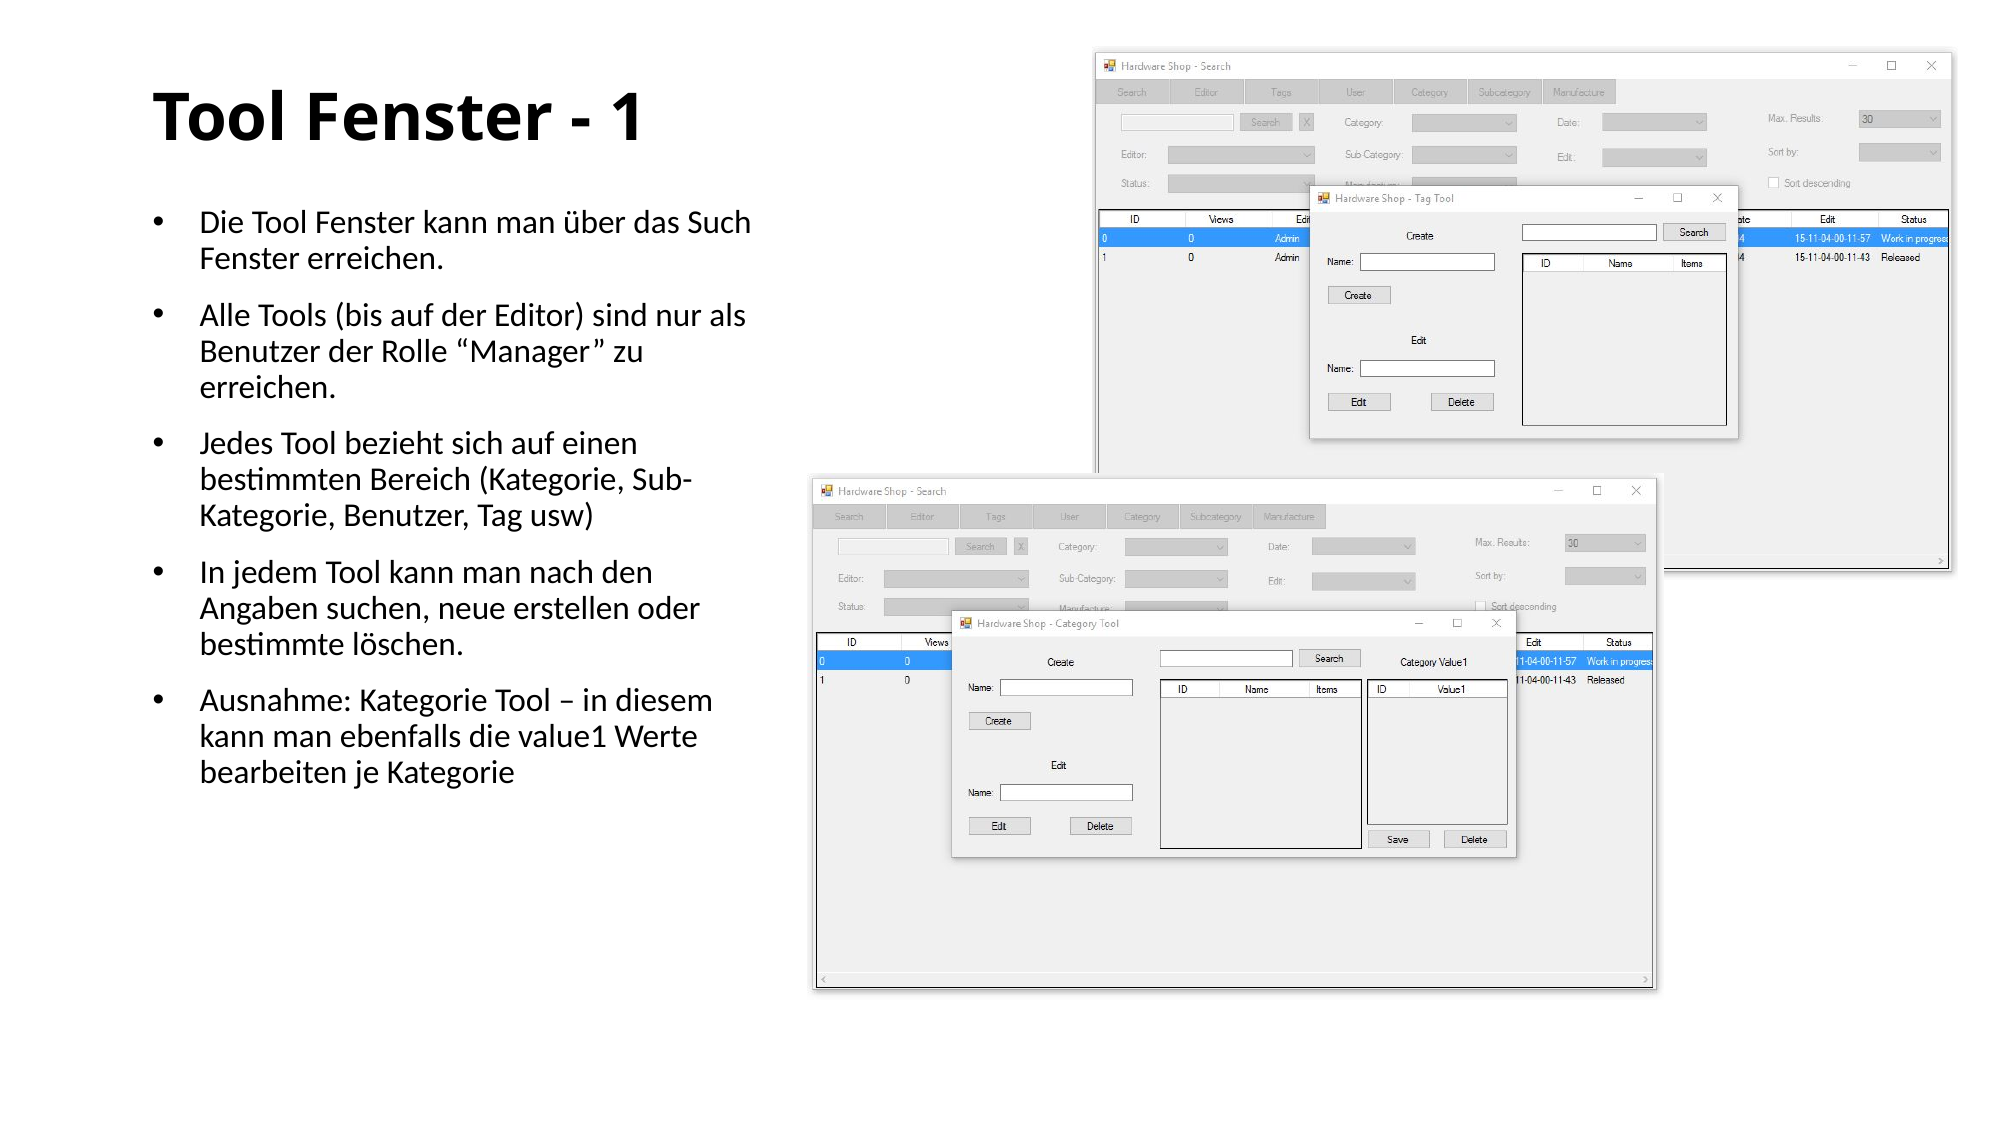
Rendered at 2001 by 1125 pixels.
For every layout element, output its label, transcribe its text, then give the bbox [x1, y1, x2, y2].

picture [807, 46, 1958, 1000]
title Tool Fenster - 1 [137, 75, 783, 162]
list Die Tool Fenster kann man über das Such Fenster erreichen. Alle Tools (bis auf der Editor) sind nur als Benutzer der Rolle “Manager” zu erreichen. Jedes Tool bezieht sich auf einen bestimmten Bereich (Kategorie, Sub-Kategorie, Benutzer, Tag usw) In jedem Tool kann man nach den Angaben suchen, neue erstellen oder bestimmte löschen. Ausnahme: Kategorie Tool – in diesem kann man ebenfalls die value1 Werte bearbeiten je Kategorie [137, 197, 783, 963]
